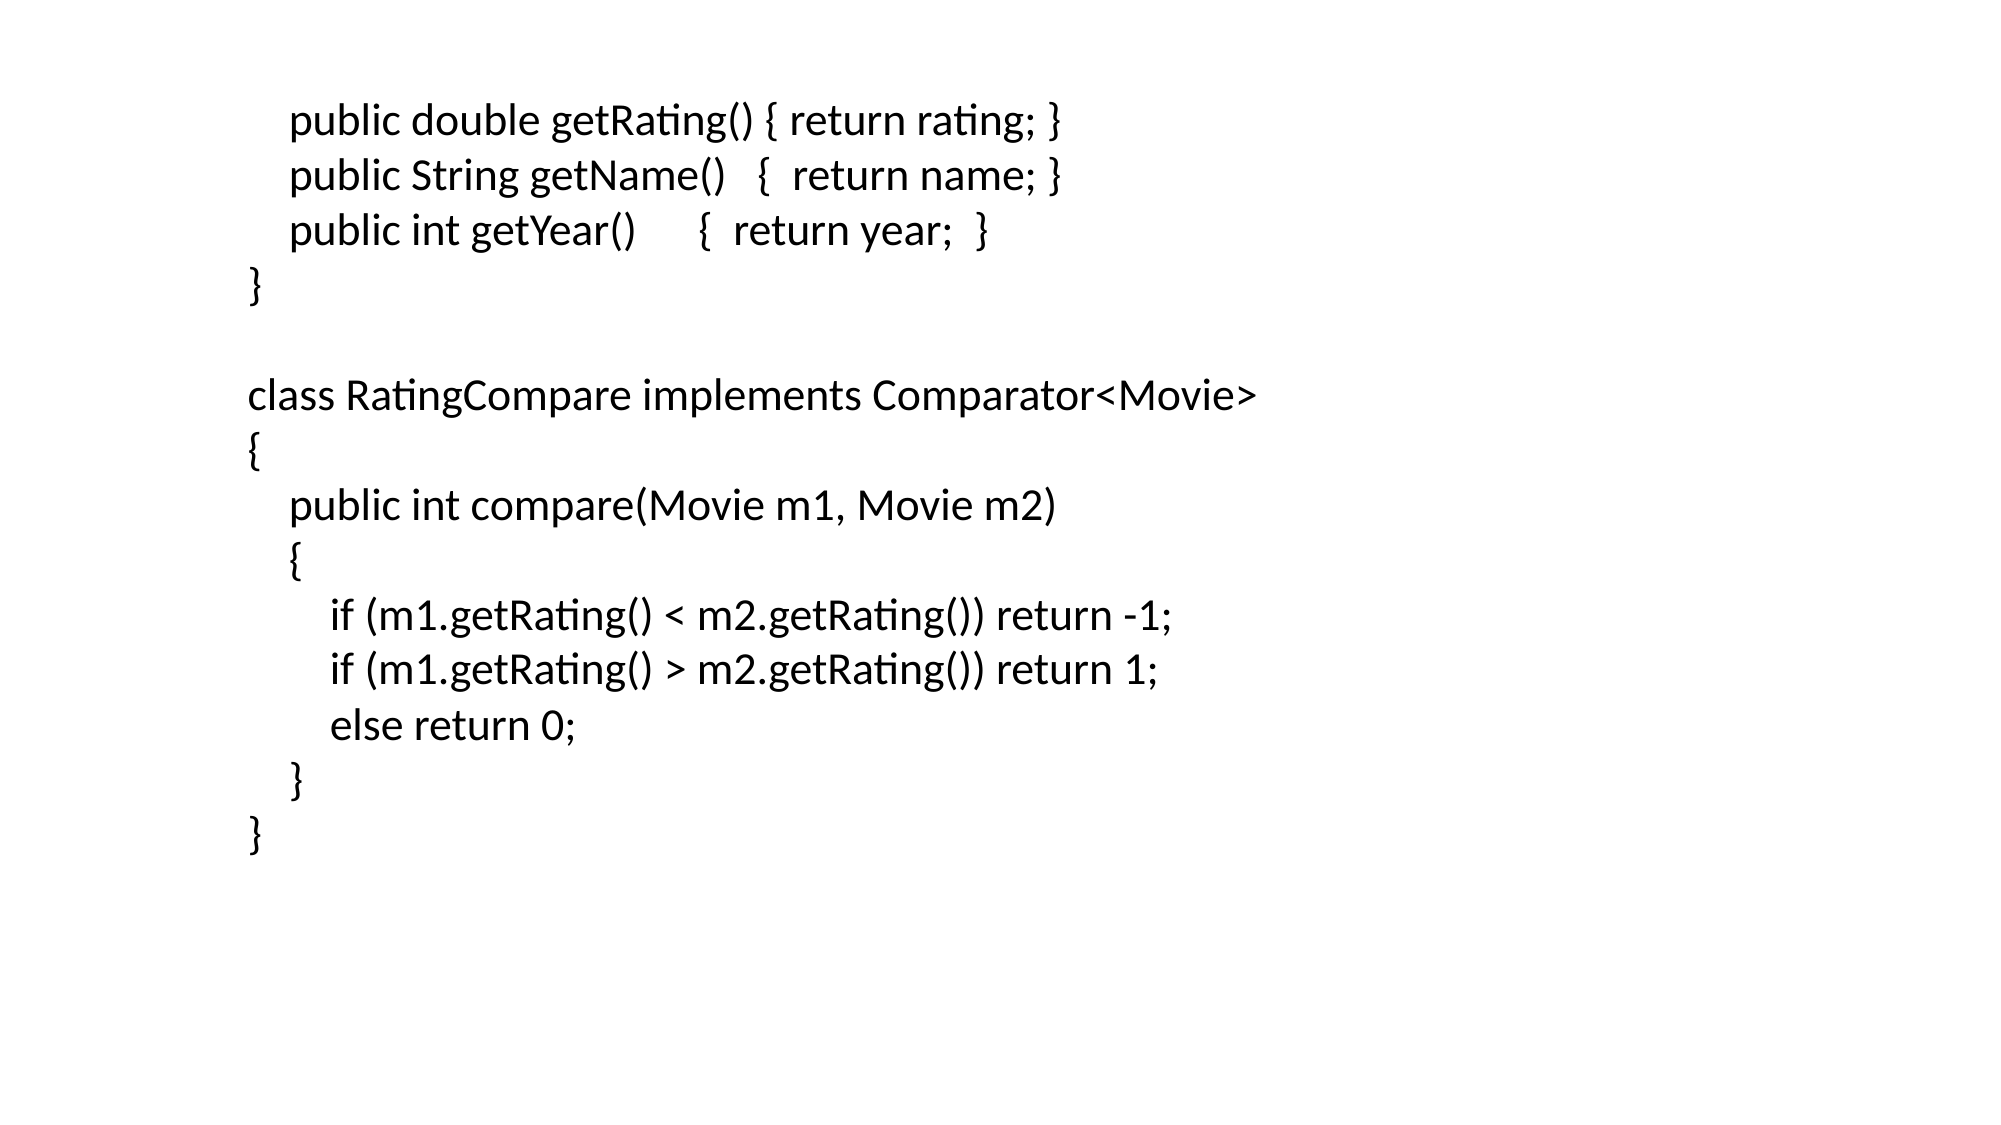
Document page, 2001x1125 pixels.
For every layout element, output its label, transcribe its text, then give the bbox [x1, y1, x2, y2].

text_box public double getRating() { return rating; } public String getName() { return name; } public int getYear() { return year; } } class RatingCompare implements Comparator<Movie> { public int compare(Movie m1, Movie m2) { if (m1.getRating() < m2.getRating()) return -1; if (m1.getRating() > m2.getRating()) return 1; else return 0; } } [232, 27, 1876, 977]
